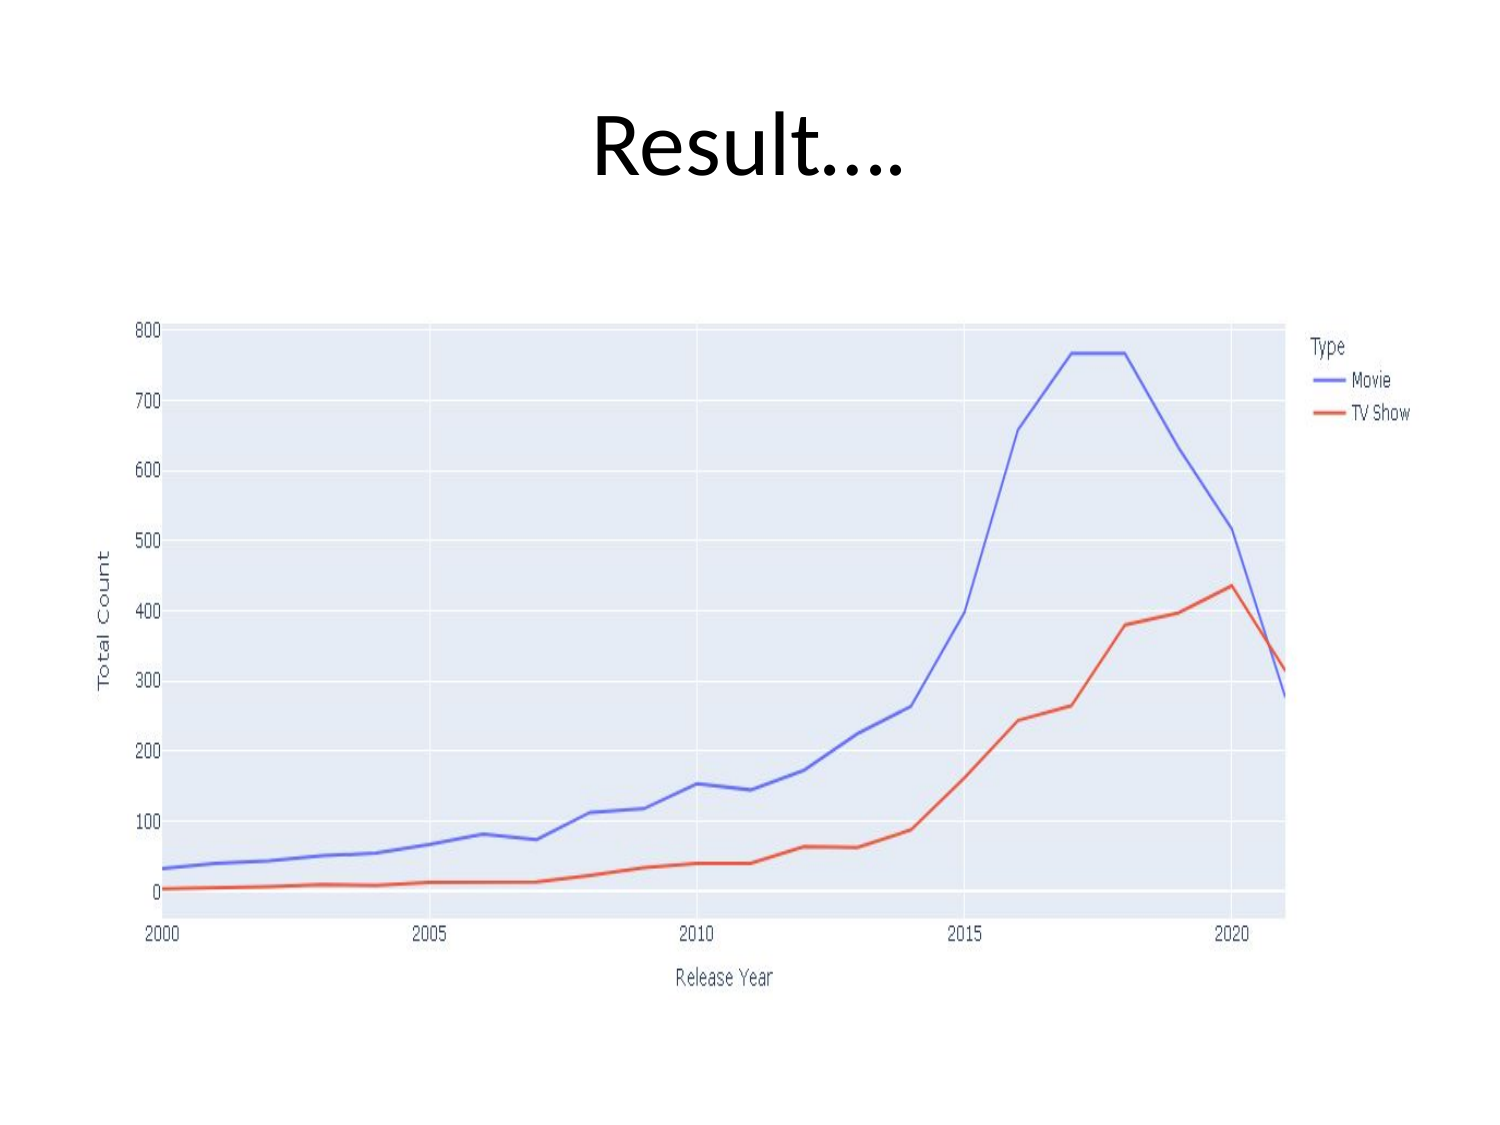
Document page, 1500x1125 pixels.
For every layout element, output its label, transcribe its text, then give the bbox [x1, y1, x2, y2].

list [74, 262, 1426, 1001]
title Result…. [75, 45, 1425, 233]
